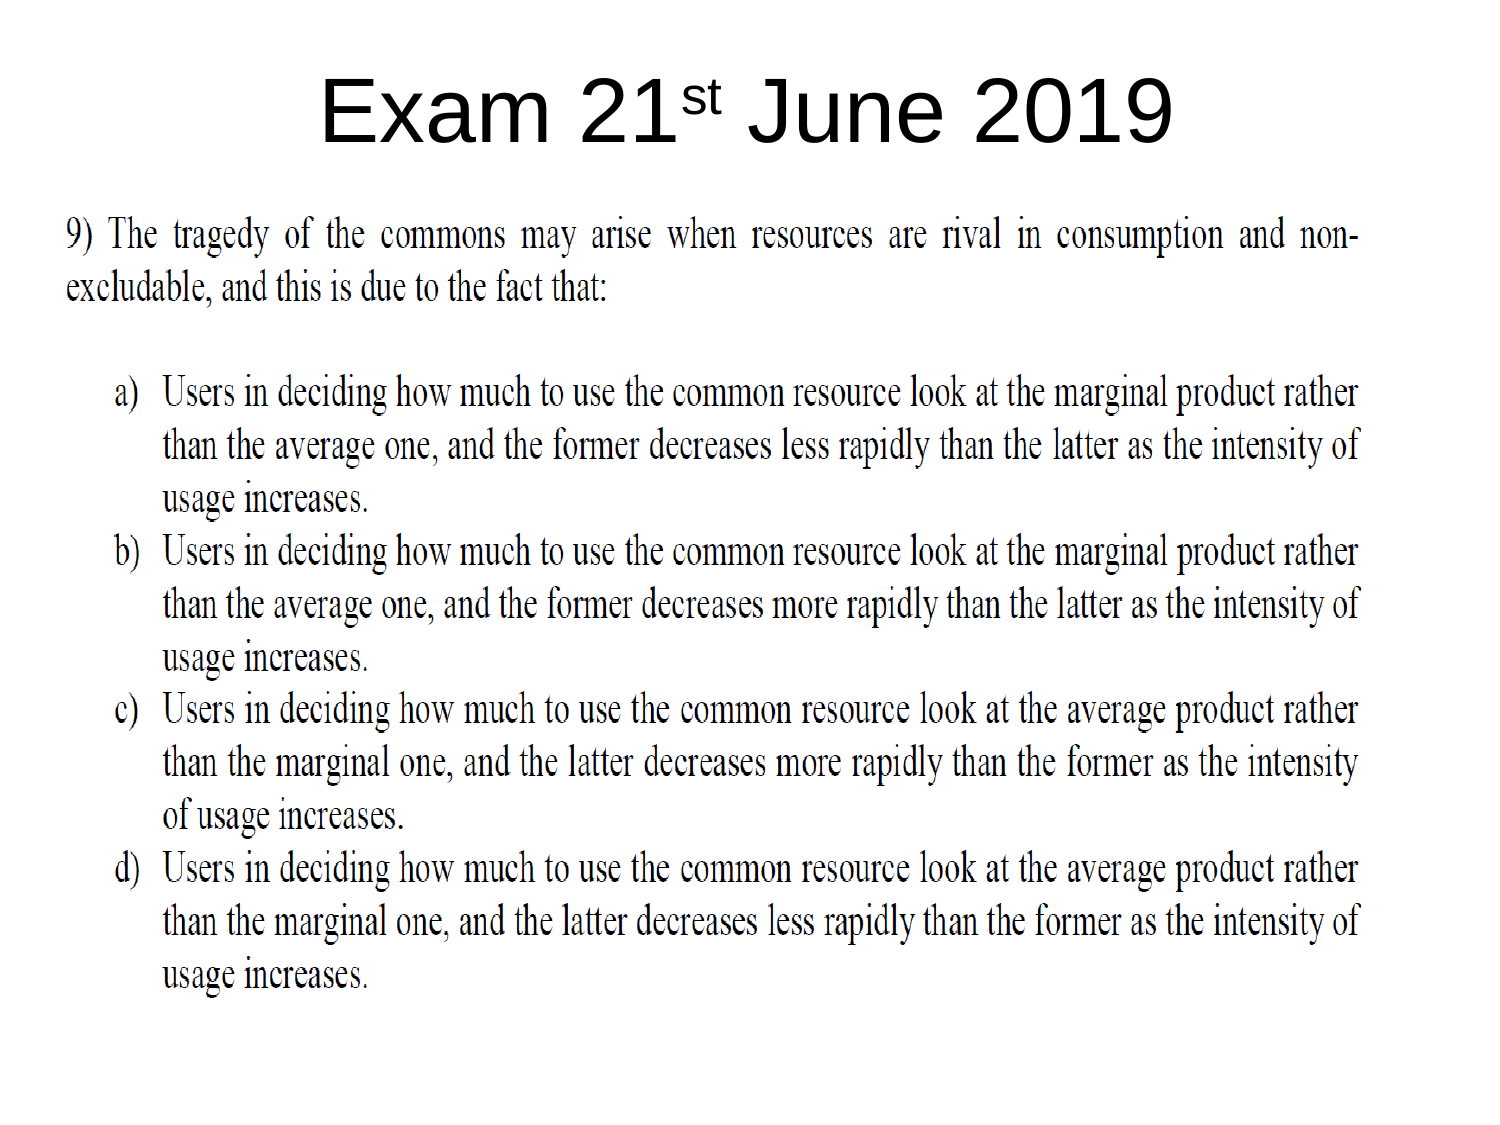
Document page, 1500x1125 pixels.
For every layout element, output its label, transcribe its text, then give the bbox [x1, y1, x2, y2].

picture [42, 199, 1423, 1011]
title Exam 21st June 2019 [72, 12, 1423, 199]
